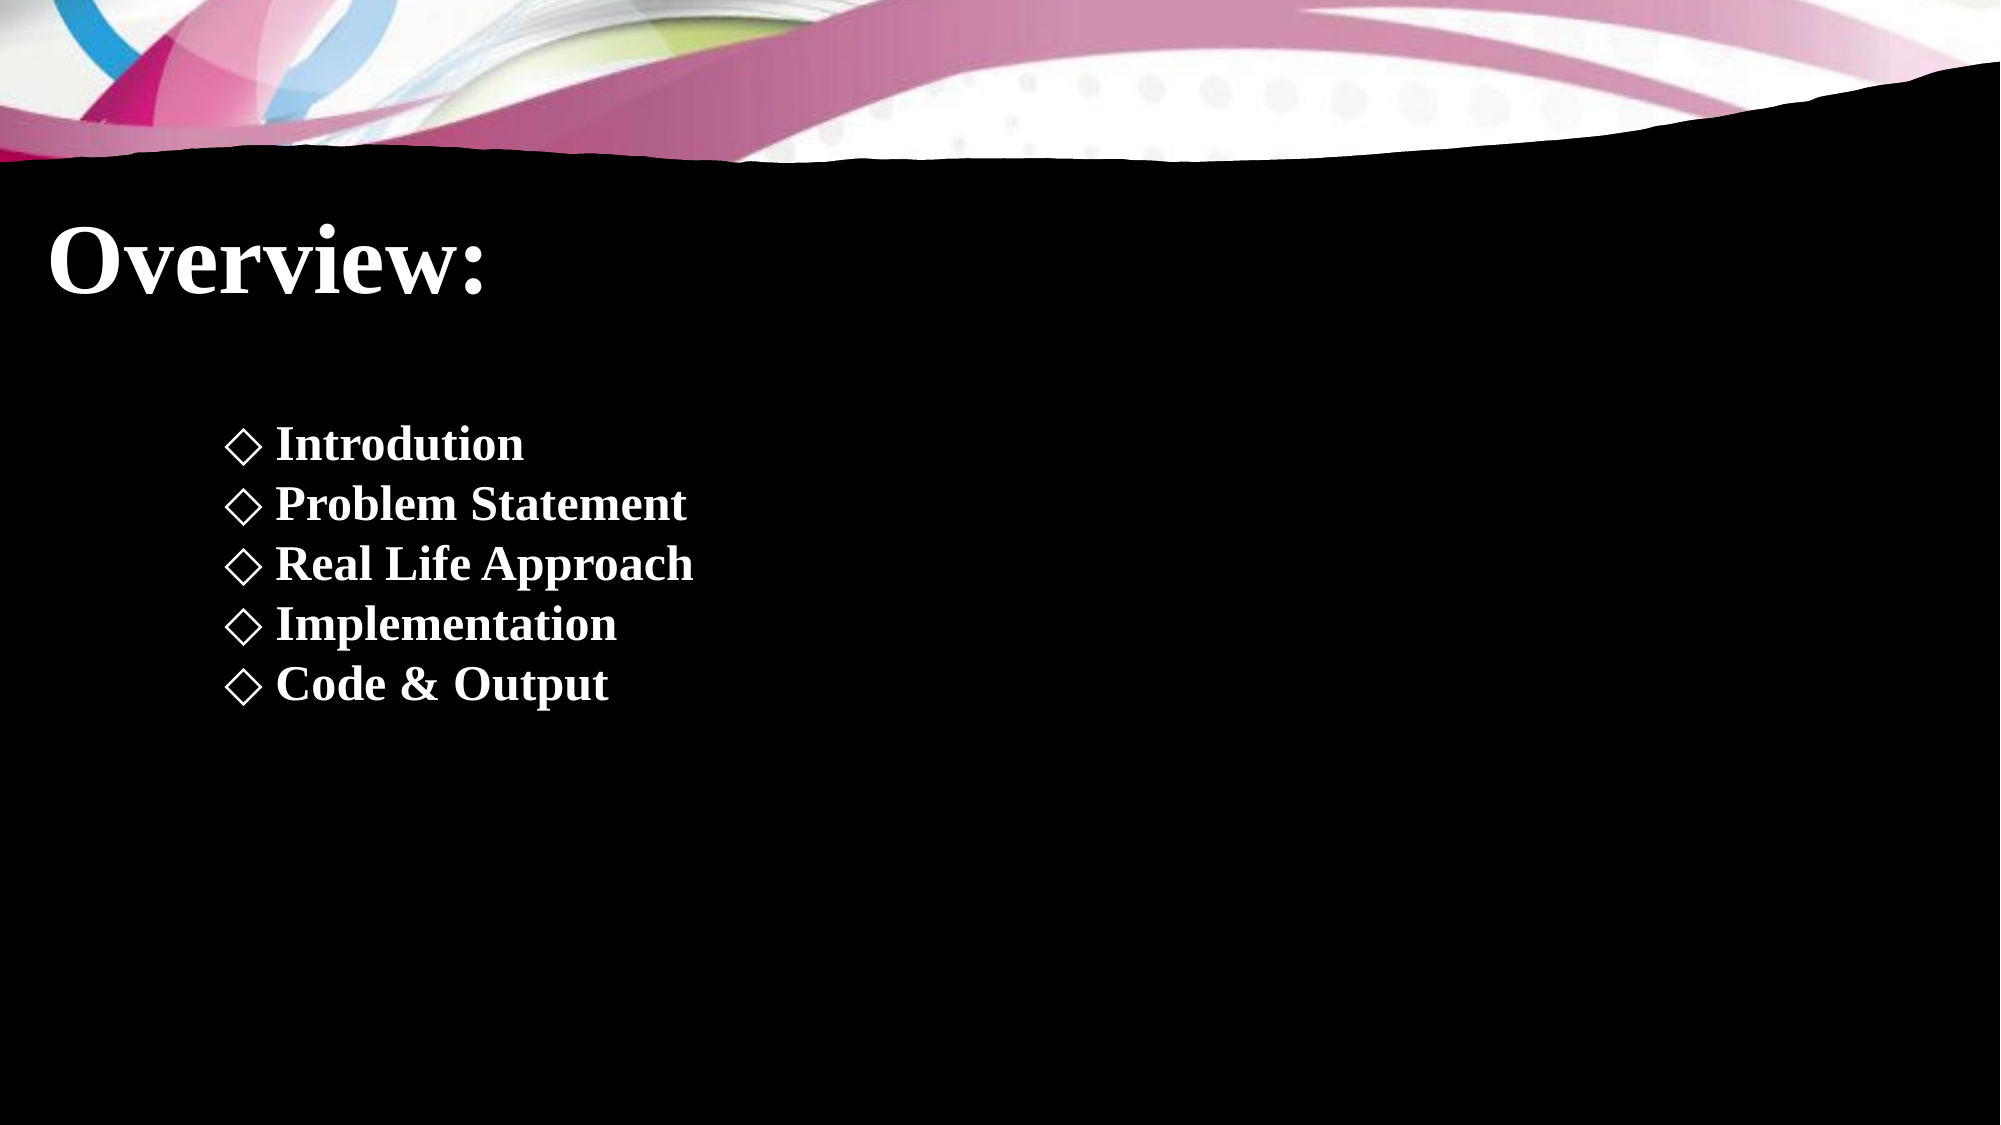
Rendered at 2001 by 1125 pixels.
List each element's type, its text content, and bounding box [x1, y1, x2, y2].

text_box Overview: [31, 186, 1069, 321]
picture [0, 0, 2000, 164]
text_box ◇ Introdution ◇ Problem Statement ◇ Real Life Approach ◇ Implementation ◇ Code & Output [209, 403, 1069, 719]
